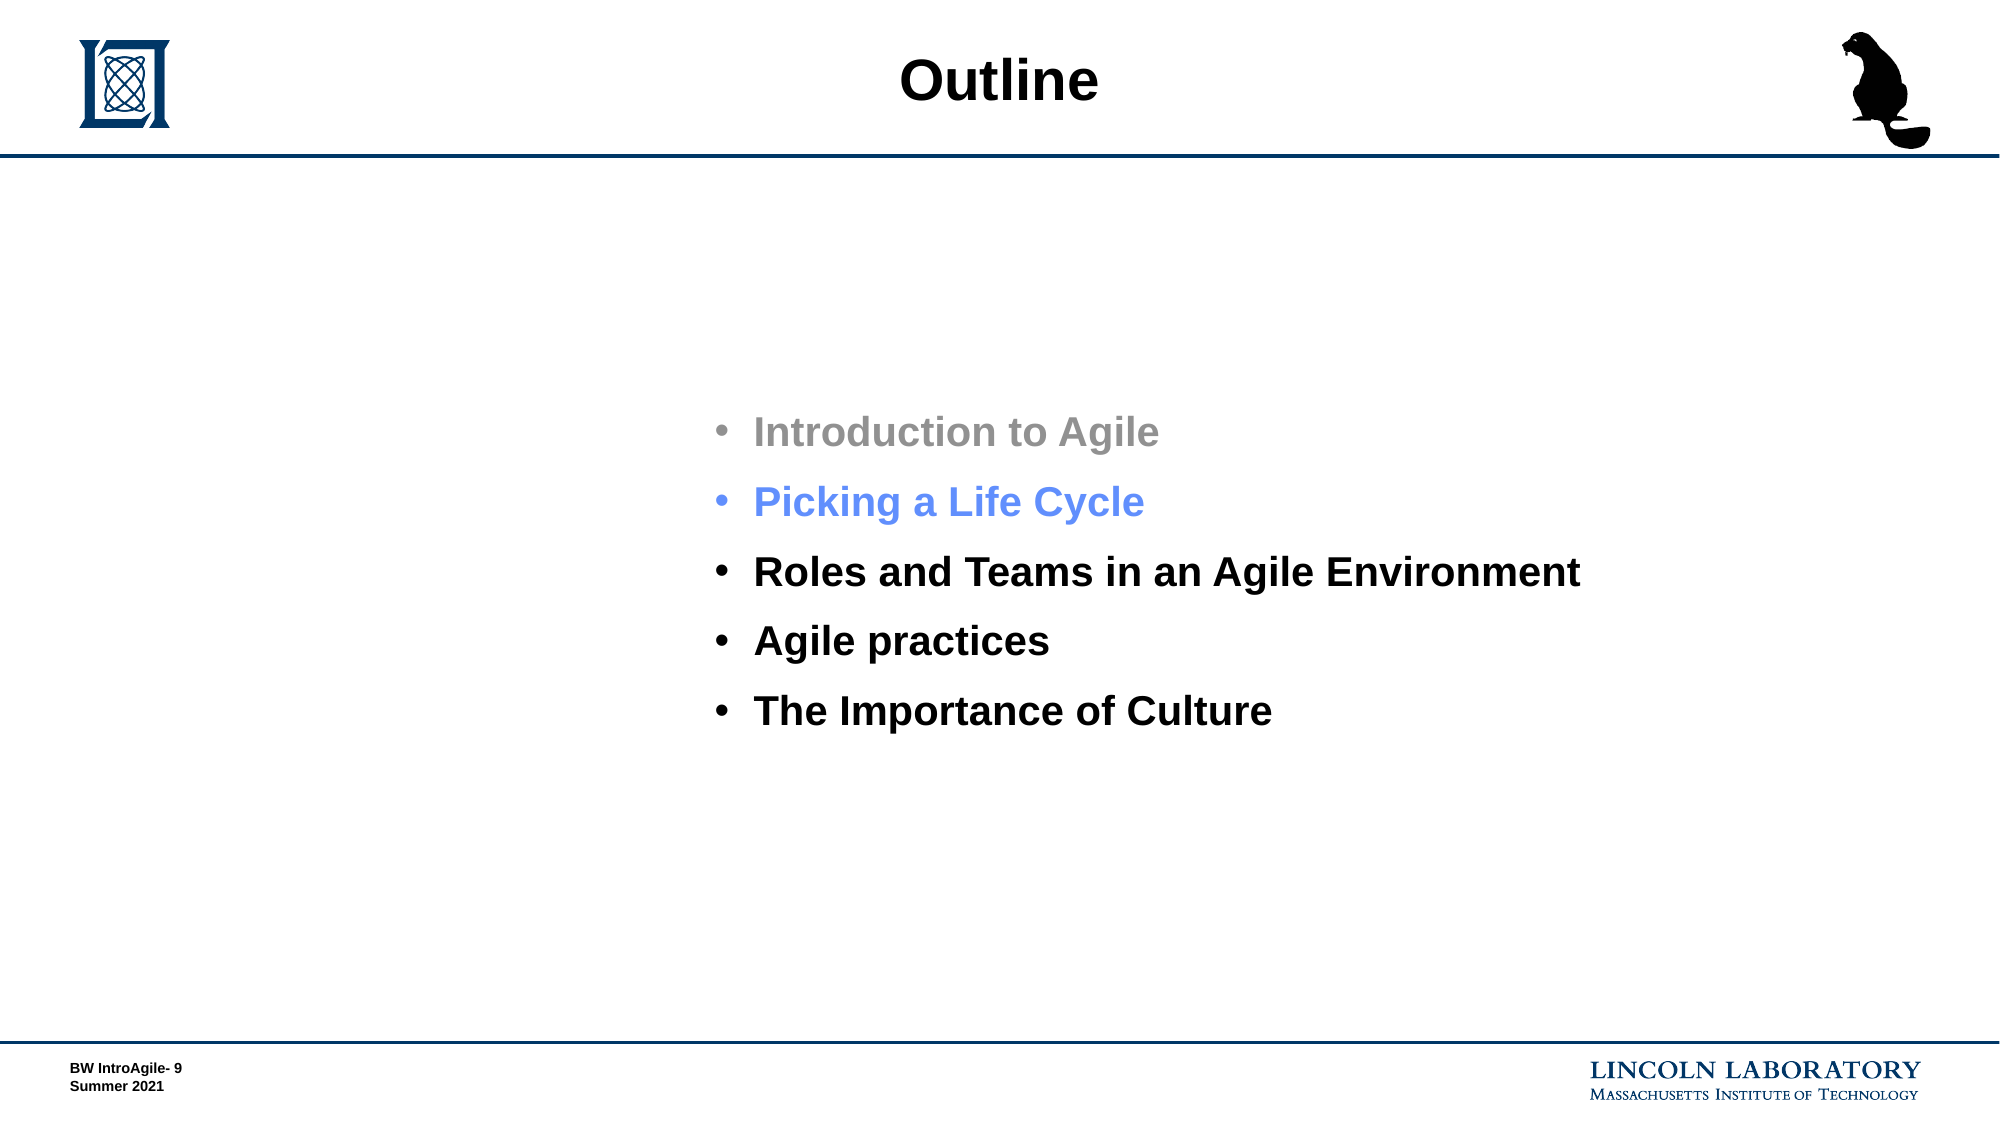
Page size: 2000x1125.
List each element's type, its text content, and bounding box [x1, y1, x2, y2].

title Outline [205, 16, 1794, 151]
picture [1588, 1061, 1921, 1100]
picture [79, 40, 170, 128]
list Introduction to Agile Picking a Life Cycle Roles and Teams in an Agile Environment Agile practices The Importance of Culture [699, 211, 1896, 1004]
picture [1830, 20, 1942, 156]
